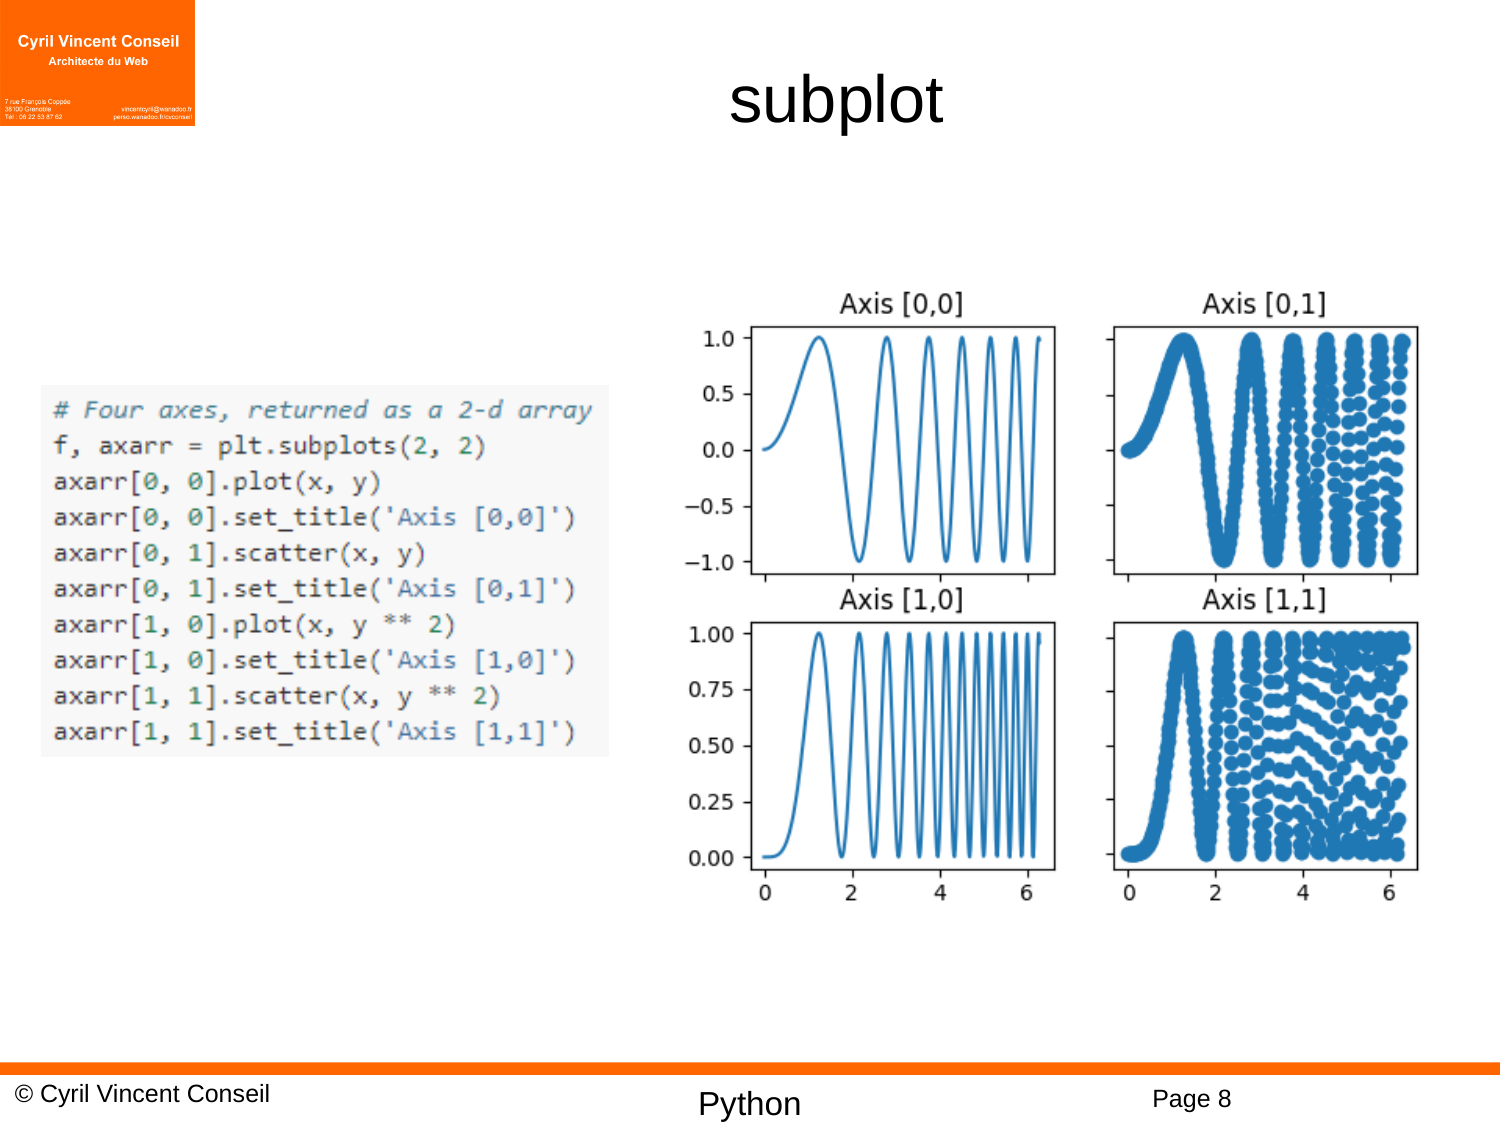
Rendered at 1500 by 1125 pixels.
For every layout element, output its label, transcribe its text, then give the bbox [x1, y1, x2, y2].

title subplot [194, 2, 1480, 190]
picture [643, 242, 1500, 947]
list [41, 385, 609, 758]
picture [0, 0, 195, 126]
